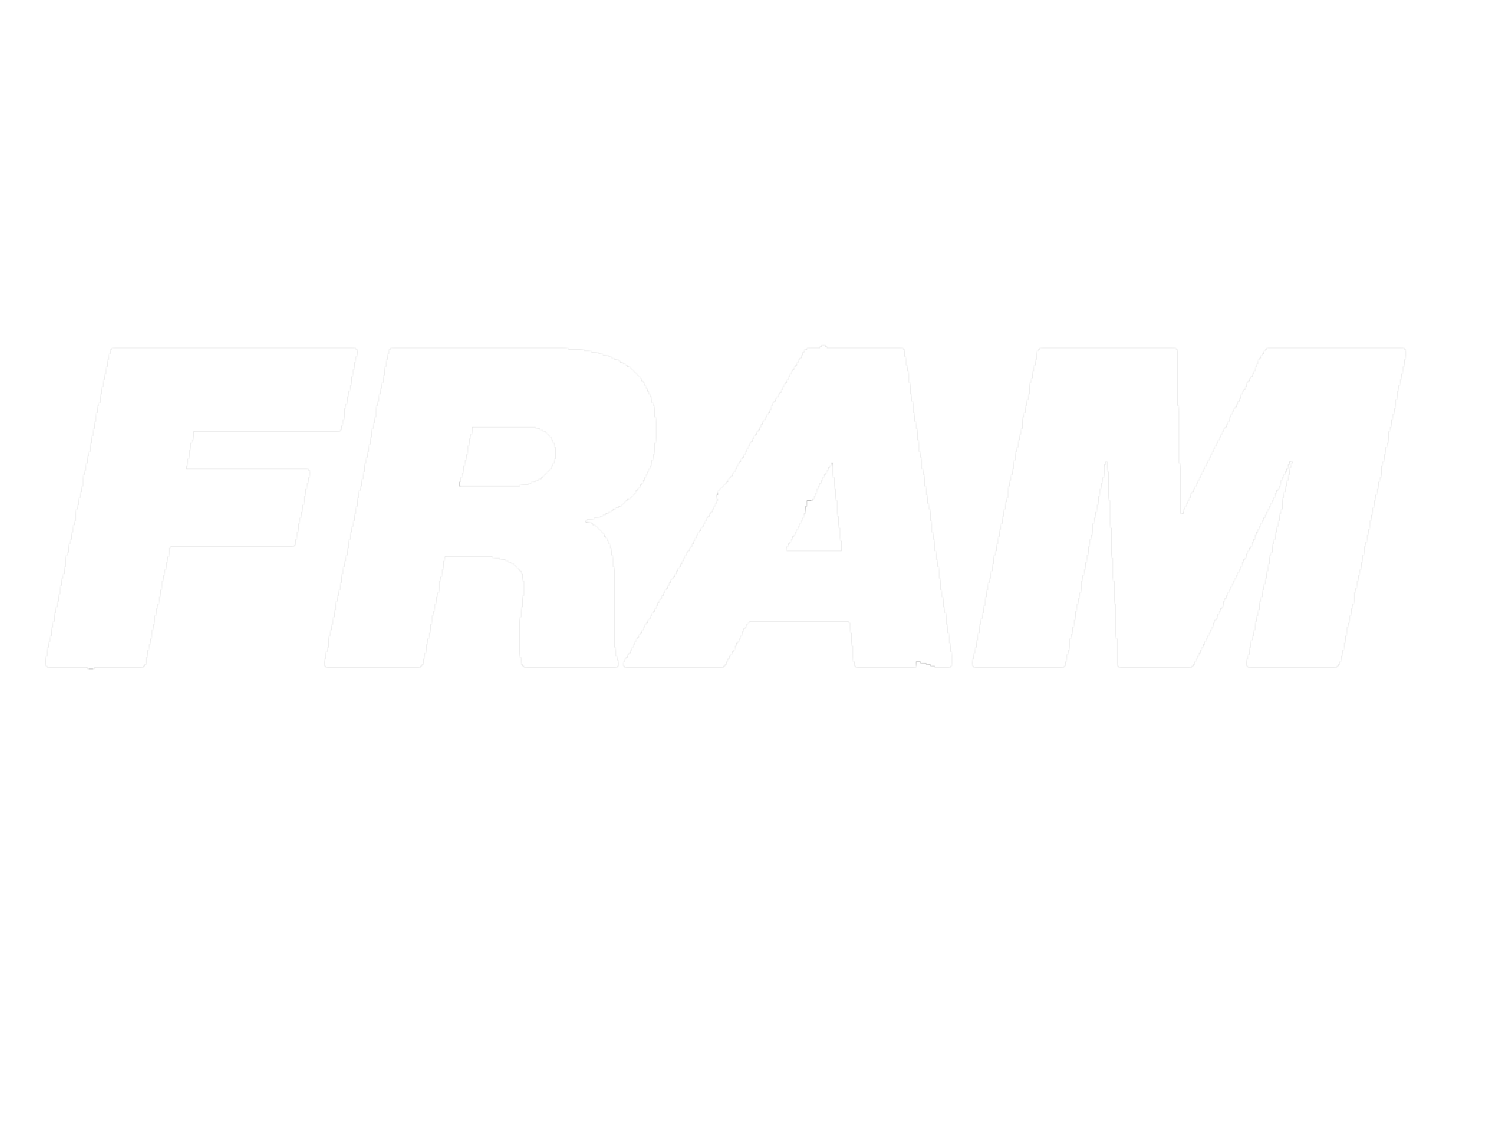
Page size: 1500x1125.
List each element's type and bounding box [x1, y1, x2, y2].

picture [43, 341, 1500, 685]
